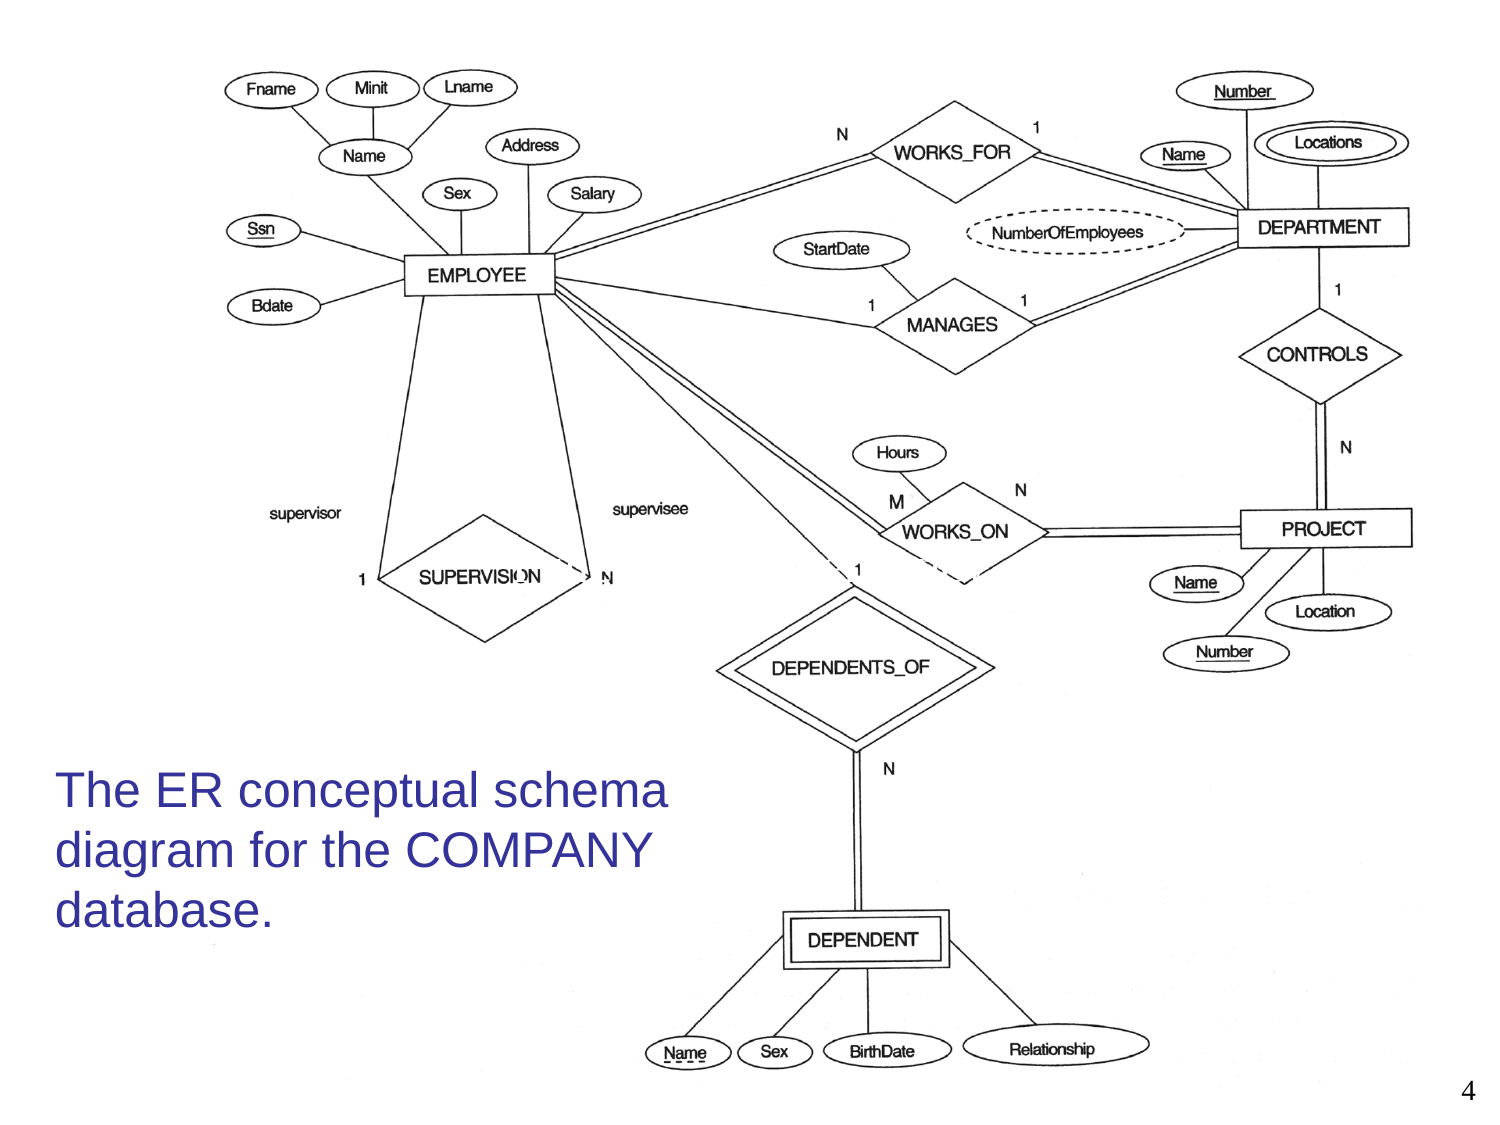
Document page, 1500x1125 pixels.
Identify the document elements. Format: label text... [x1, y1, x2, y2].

slide_number 4 [1178, 1056, 1492, 1122]
title The ER conceptual schema diagram for the COMPANY database. [39, 750, 204, 1020]
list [209, 32, 1432, 1087]
